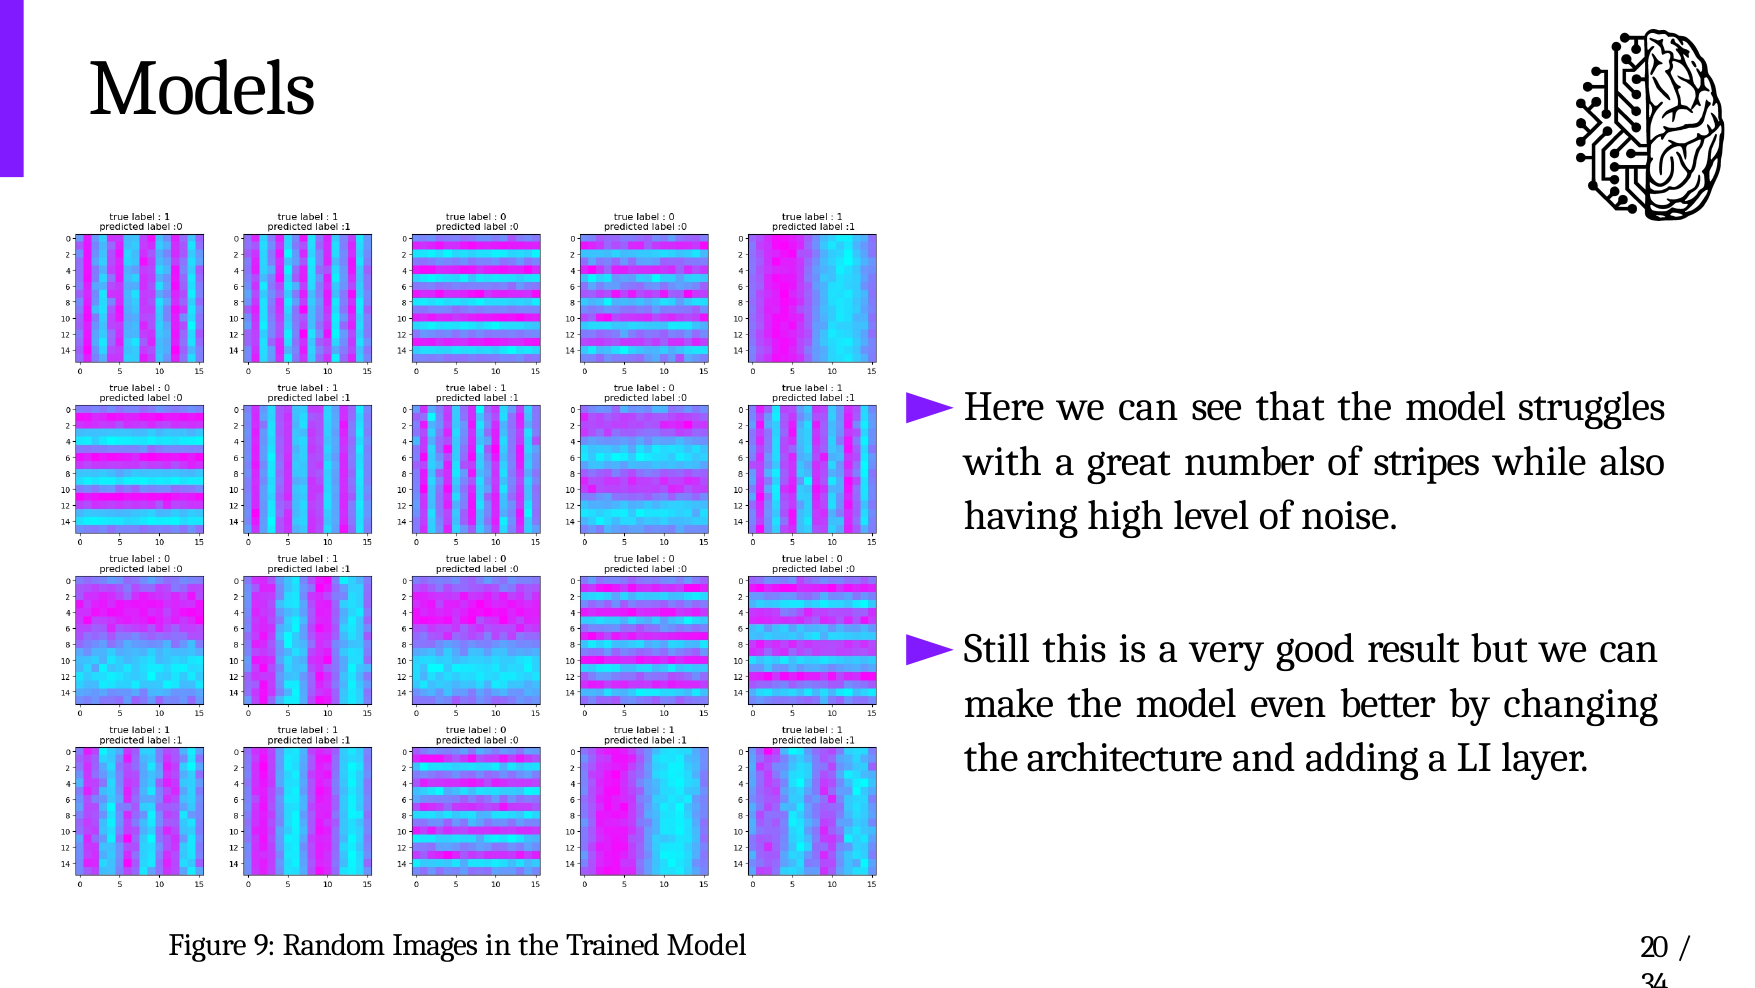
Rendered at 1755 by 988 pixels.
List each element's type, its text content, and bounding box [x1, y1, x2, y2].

text_box Here we can see that the model struggles with a great number of stripes while also having high level of noise. Still this is a very good result but we can make the model even better by changing the architecture and adding a LI layer. [904, 372, 1666, 781]
picture [1576, 29, 1725, 221]
title Models [86, 33, 810, 201]
text_box Figure 9: Random Images in the Trained Model [166, 918, 770, 962]
slide_number 20 / 34 [1634, 919, 1727, 988]
picture [61, 213, 877, 887]
